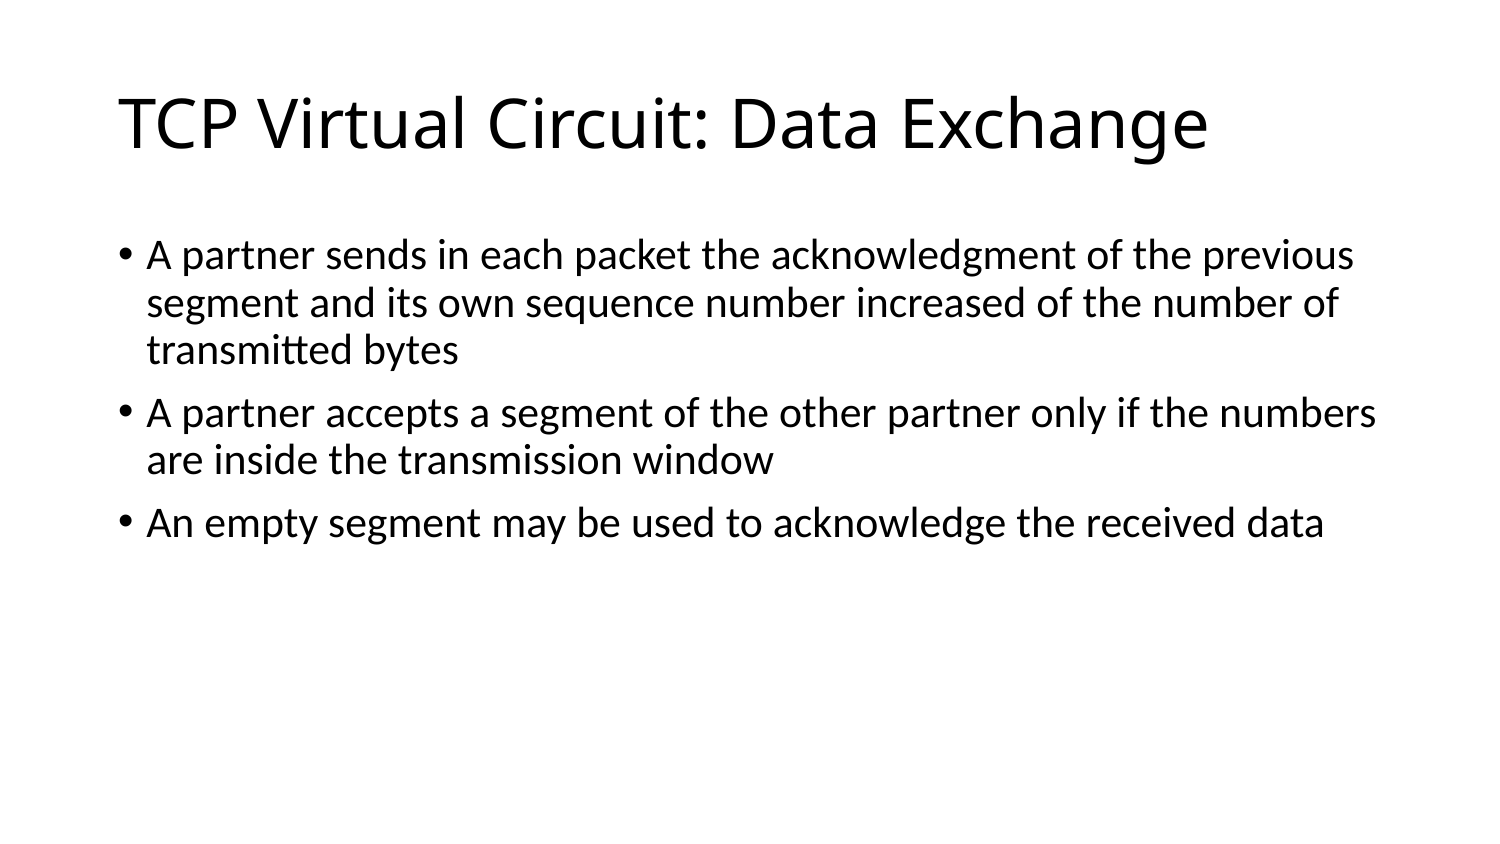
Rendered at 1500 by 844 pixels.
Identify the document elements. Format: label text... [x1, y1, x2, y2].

title TCP Virtual Circuit: Data Exchange [103, 44, 1397, 208]
list A partner sends in each packet the acknowledgment of the previous segment and its own sequence number increased of the number of transmitted bytes A partner accepts a segment of the other partner only if the numbers are inside the transmission window An empty segment may be used to acknowledge the received data [103, 224, 1397, 760]
